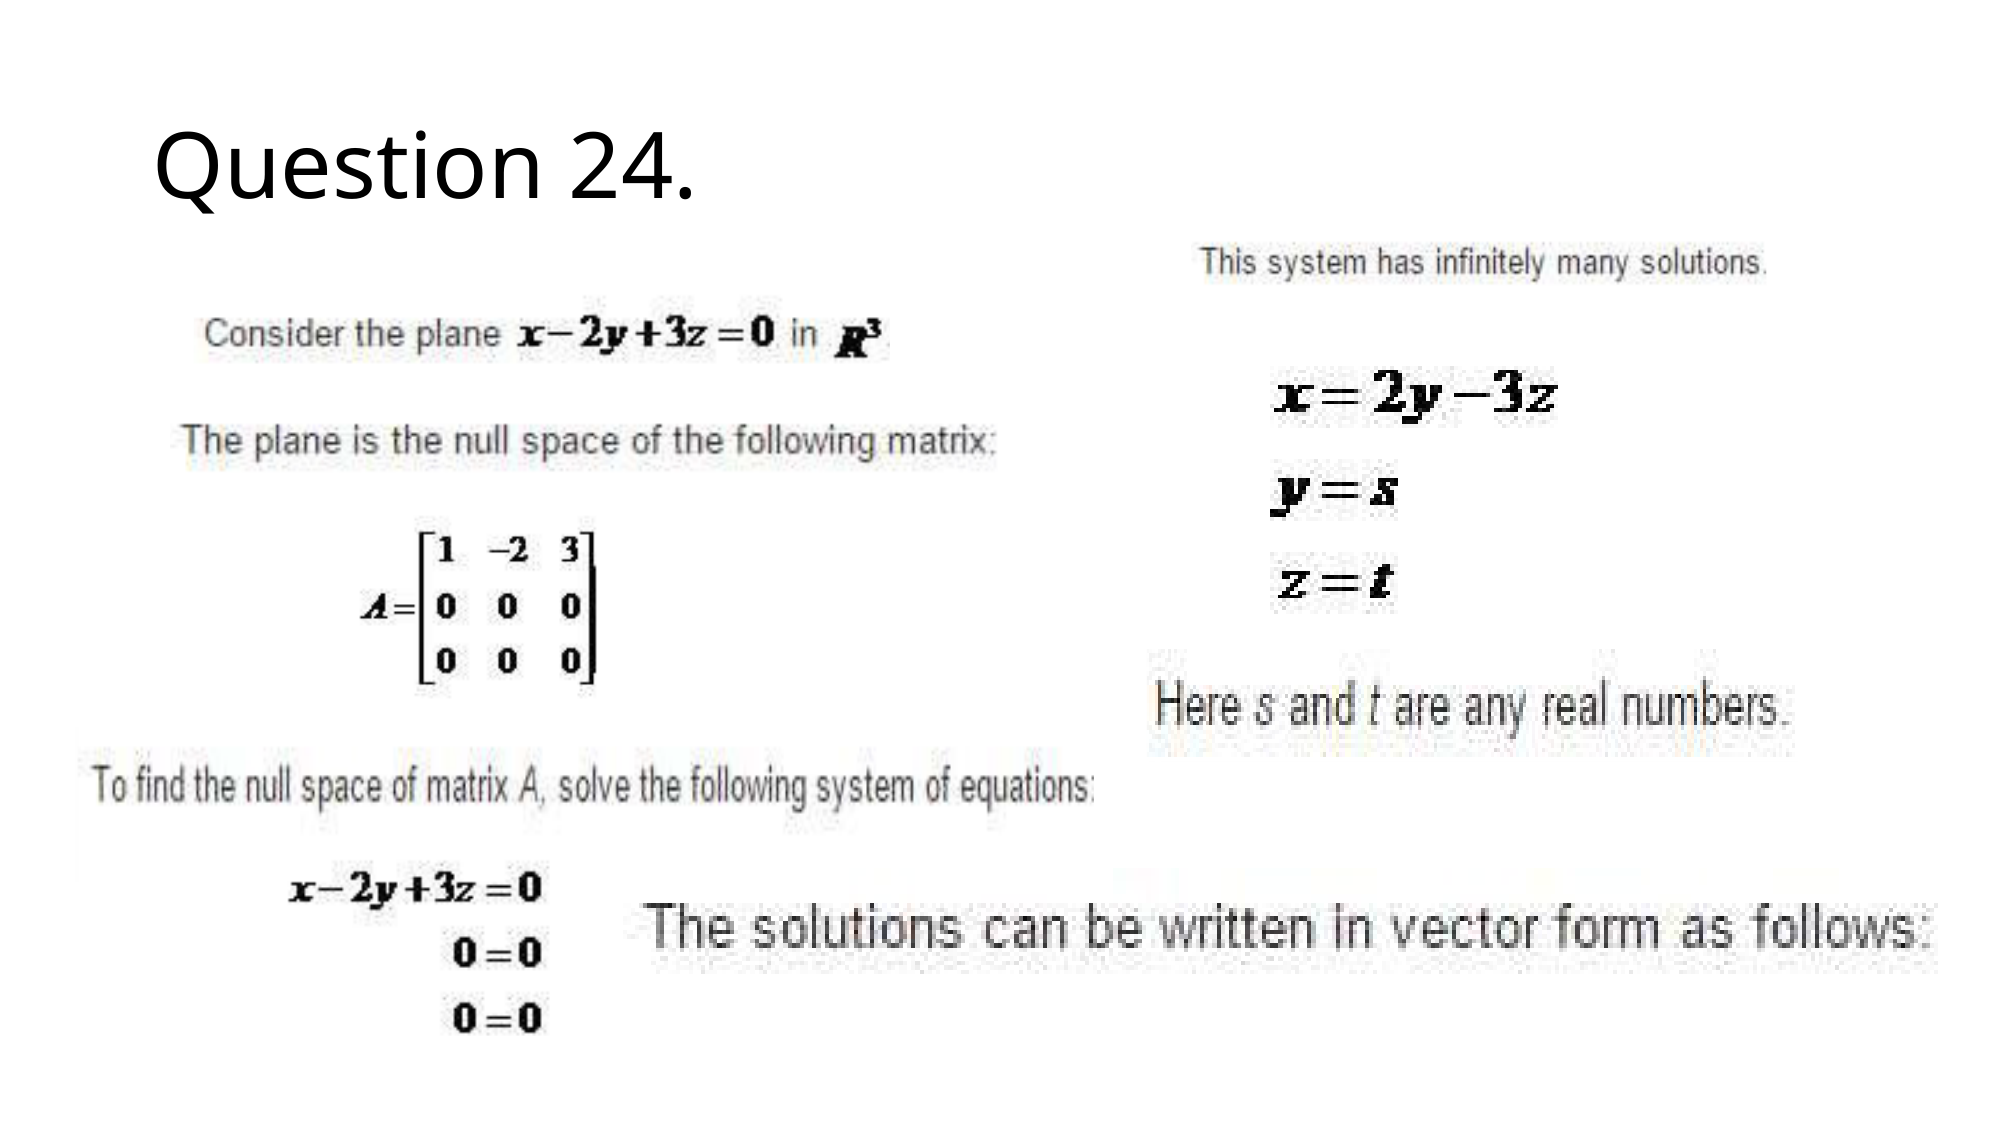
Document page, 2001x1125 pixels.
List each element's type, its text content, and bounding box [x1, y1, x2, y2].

picture [1146, 636, 1798, 762]
picture [1191, 214, 1767, 626]
picture [170, 277, 1000, 699]
picture [74, 727, 1968, 1036]
title Question 24. [137, 59, 1863, 278]
